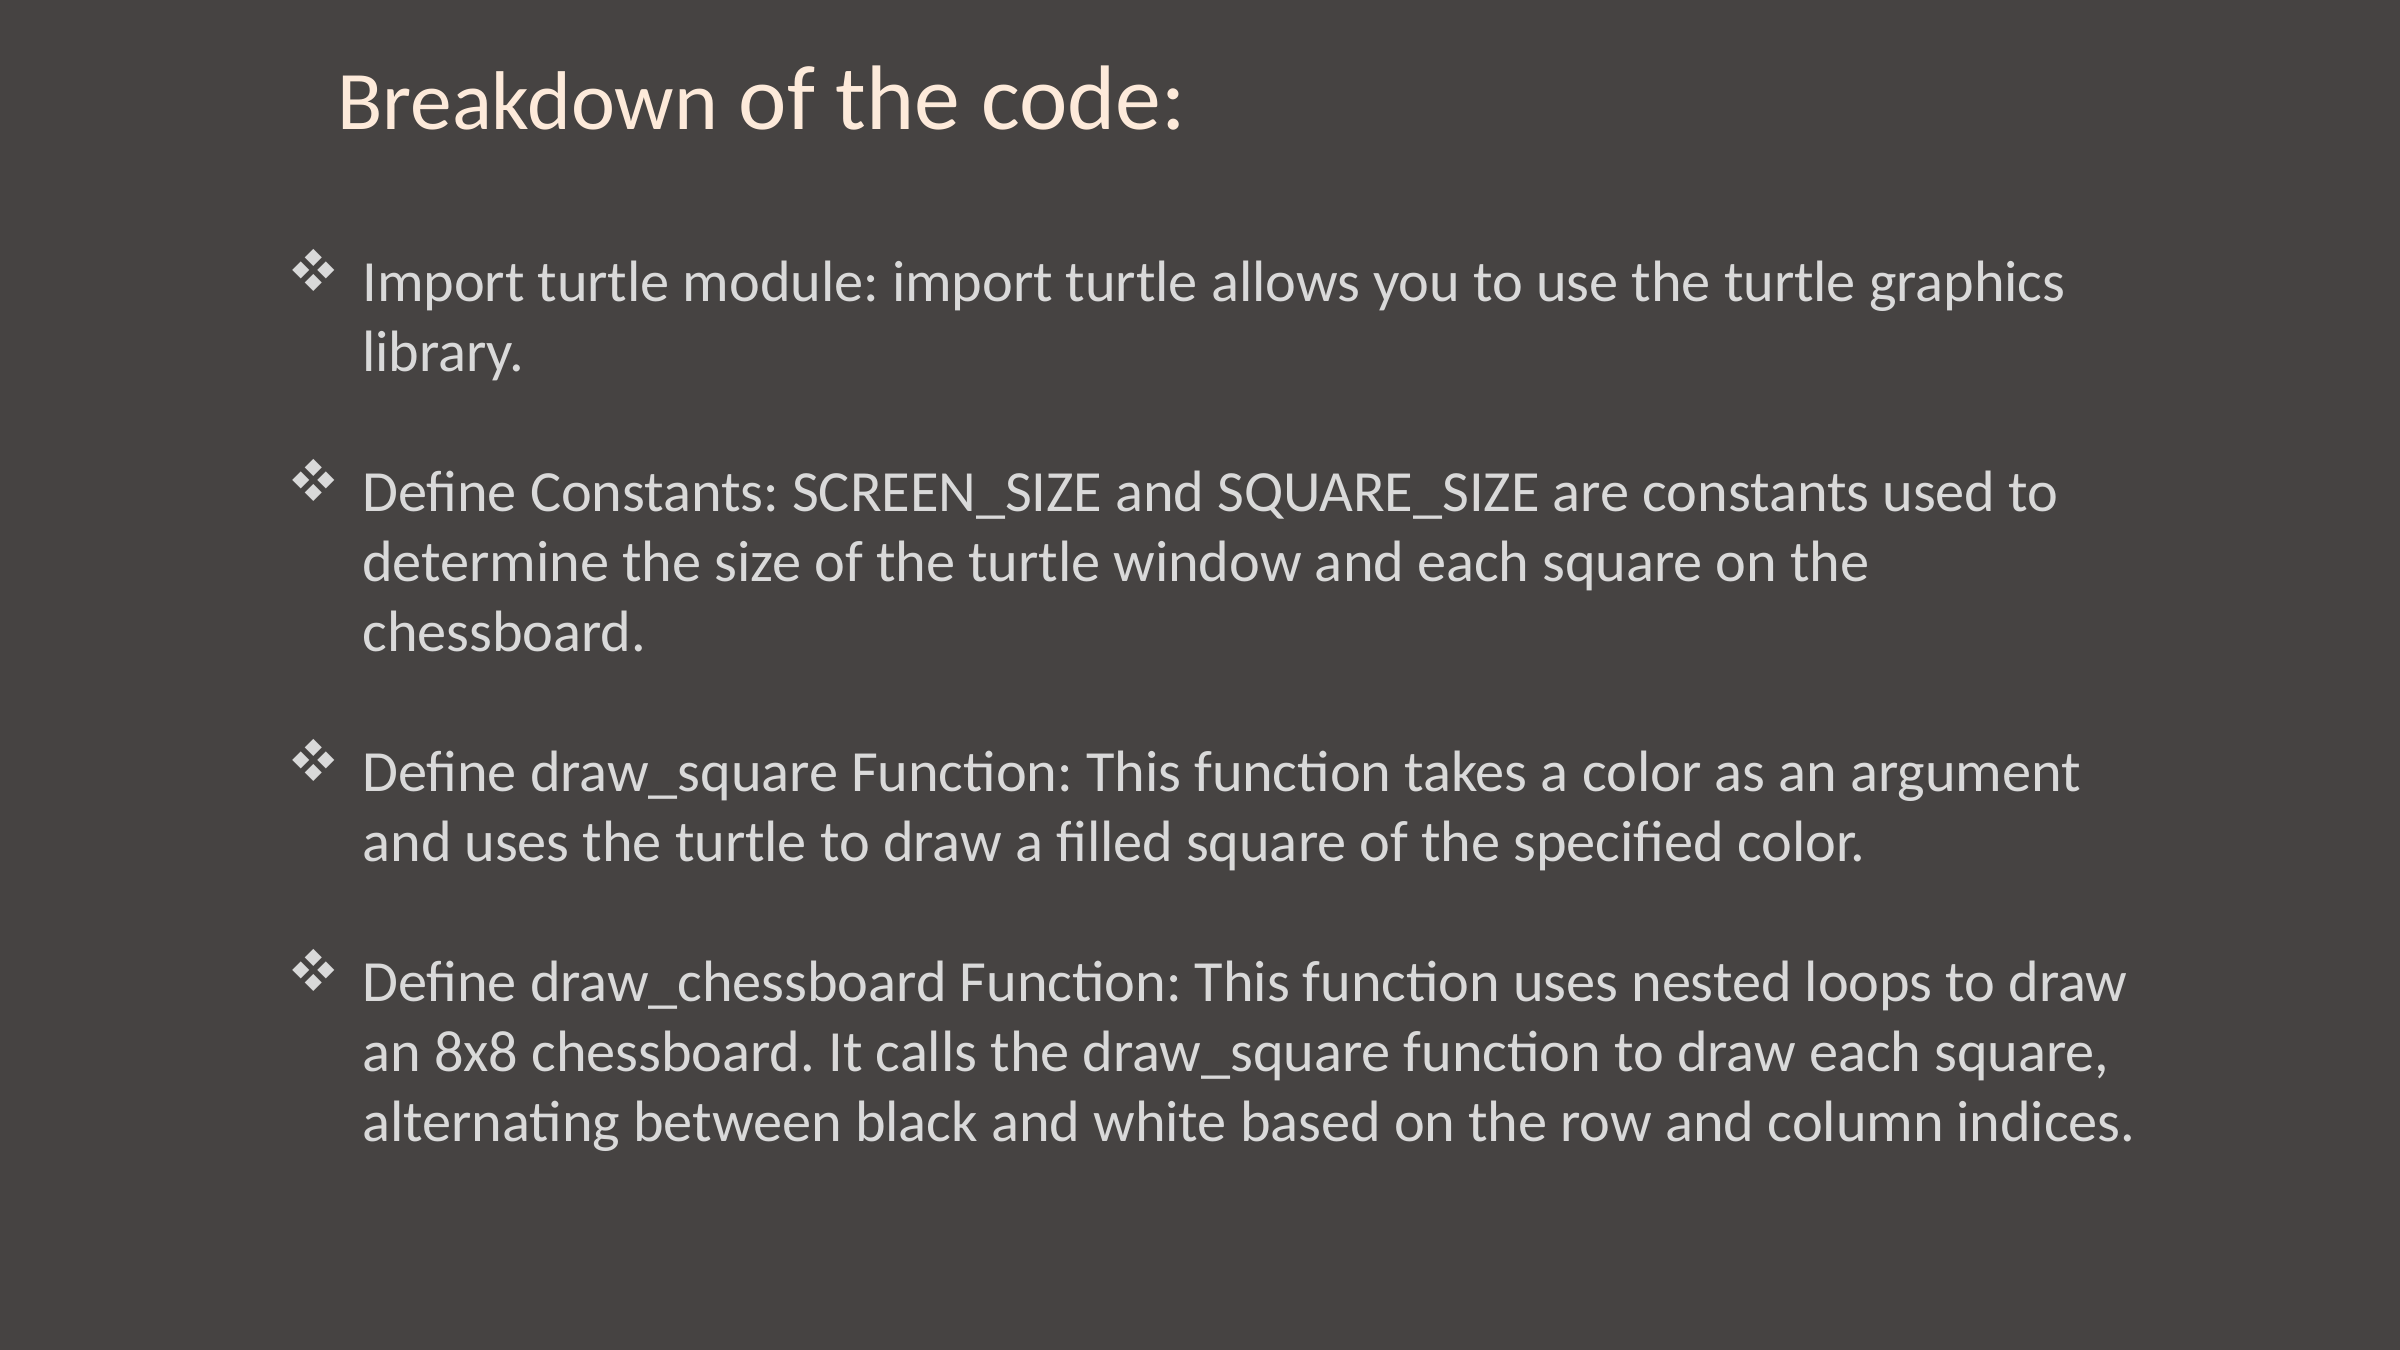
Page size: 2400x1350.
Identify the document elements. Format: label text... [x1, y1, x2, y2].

title Breakdown of the code: [337, 37, 1712, 172]
list Import turtle module: import turtle allows you to use the turtle graphics library. Define Constants: SCREEN_SIZE and SQUARE_SIZE are constants used to determine the size of the turtle window and each square on the chessboard. Define draw_square Function: This function takes a color as an argument and uses the turtle to draw a filled square of the specified color. Define draw_chessboard Function: This function uses nested loops to draw an 8x8 chessboard. It calls the draw_square function to draw each square, alternating between black and white based on the row and column indices. [287, 172, 2163, 1177]
